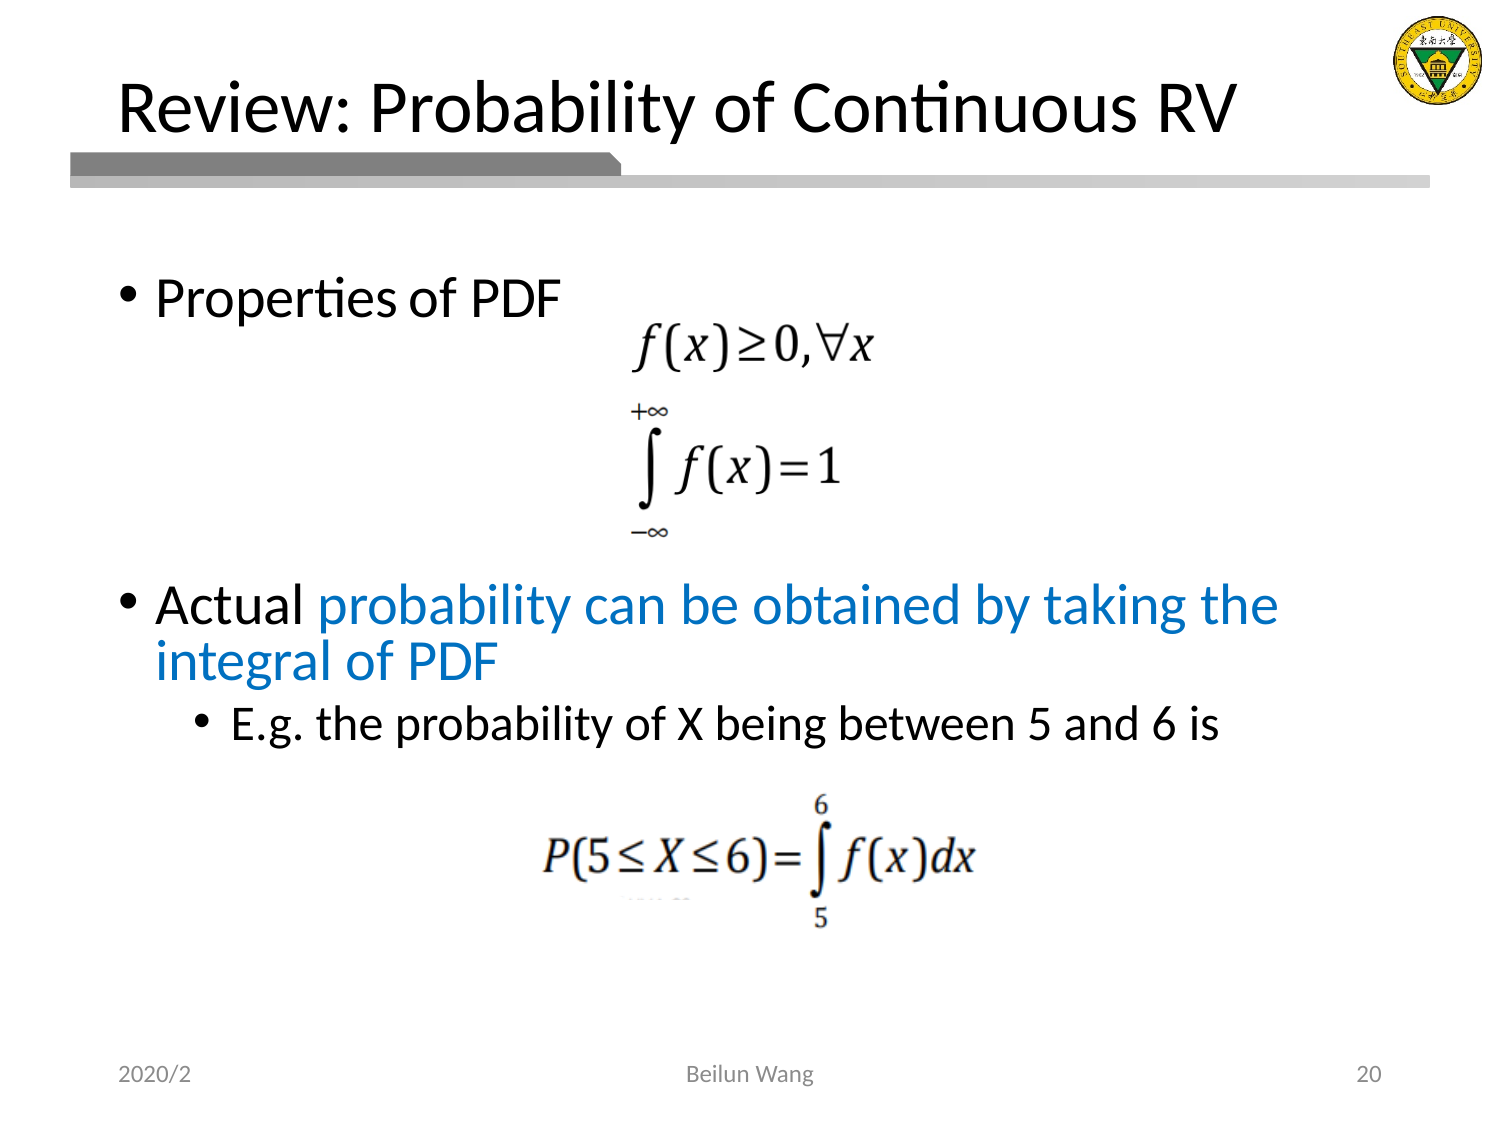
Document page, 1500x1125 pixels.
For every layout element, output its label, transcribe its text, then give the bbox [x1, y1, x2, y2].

picture [573, 308, 926, 553]
footer Beilun Wang [496, 1042, 1004, 1103]
picture [1393, 16, 1482, 105]
title Review: Probability of Continuous RV [103, 59, 1361, 156]
list Properties of PDF Actual probability can be obtained by taking the integral of PDF E.g. the probability of X being between 5 and 6 is [103, 264, 1397, 899]
slide_number 2020/2 [103, 1042, 441, 1103]
slide_number 20 [1059, 1042, 1397, 1103]
picture [515, 775, 985, 942]
